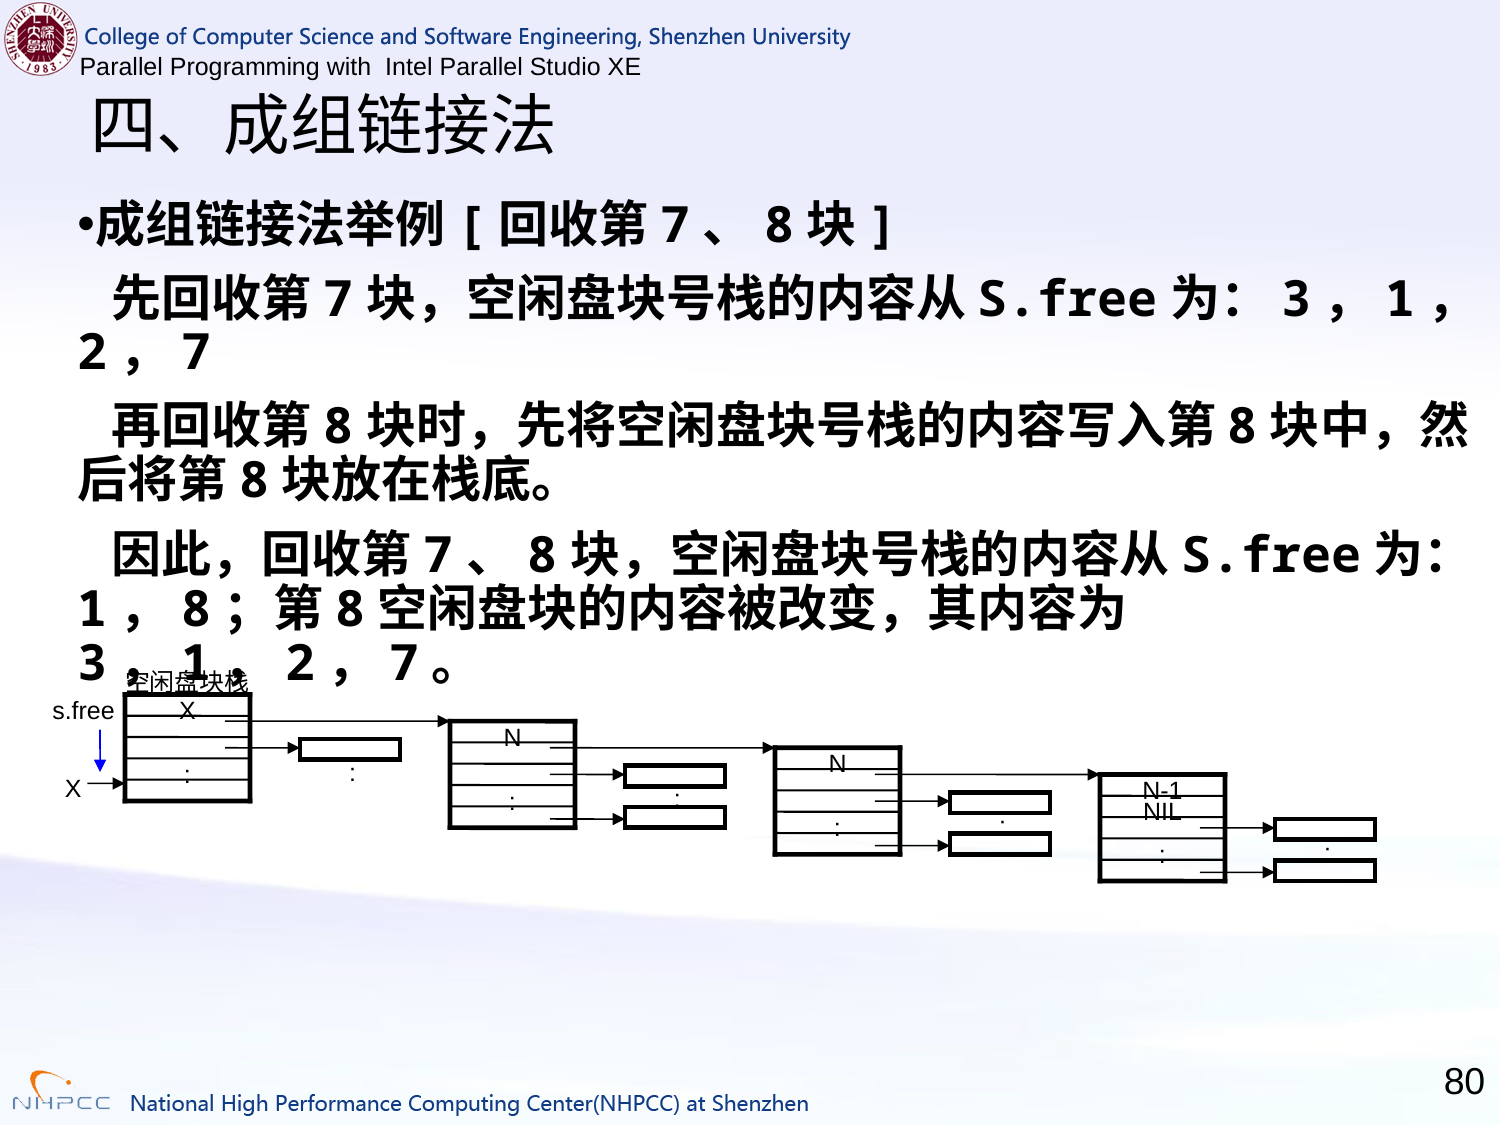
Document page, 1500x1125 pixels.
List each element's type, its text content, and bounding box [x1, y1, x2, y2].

picture [0, 0, 1500, 1125]
text_box 80 [1400, 1049, 1500, 1110]
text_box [37, 658, 1376, 882]
title 四、成组链接法 [75, 66, 838, 179]
list 成组链接法举例[回收第7、8块] 先回收第7块，空闲盘块号栈的内容从S.free为：3，1，2，7 再回收第8块时，先将空闲盘块号栈的内容写入第8块中，然后将第8块放在栈底。 因此，回收第7、8块，空闲盘块号栈的内容从S.free为：1，8；第8空闲盘块的内容被改变，其内容为3，1，2，7。 [62, 191, 1500, 629]
